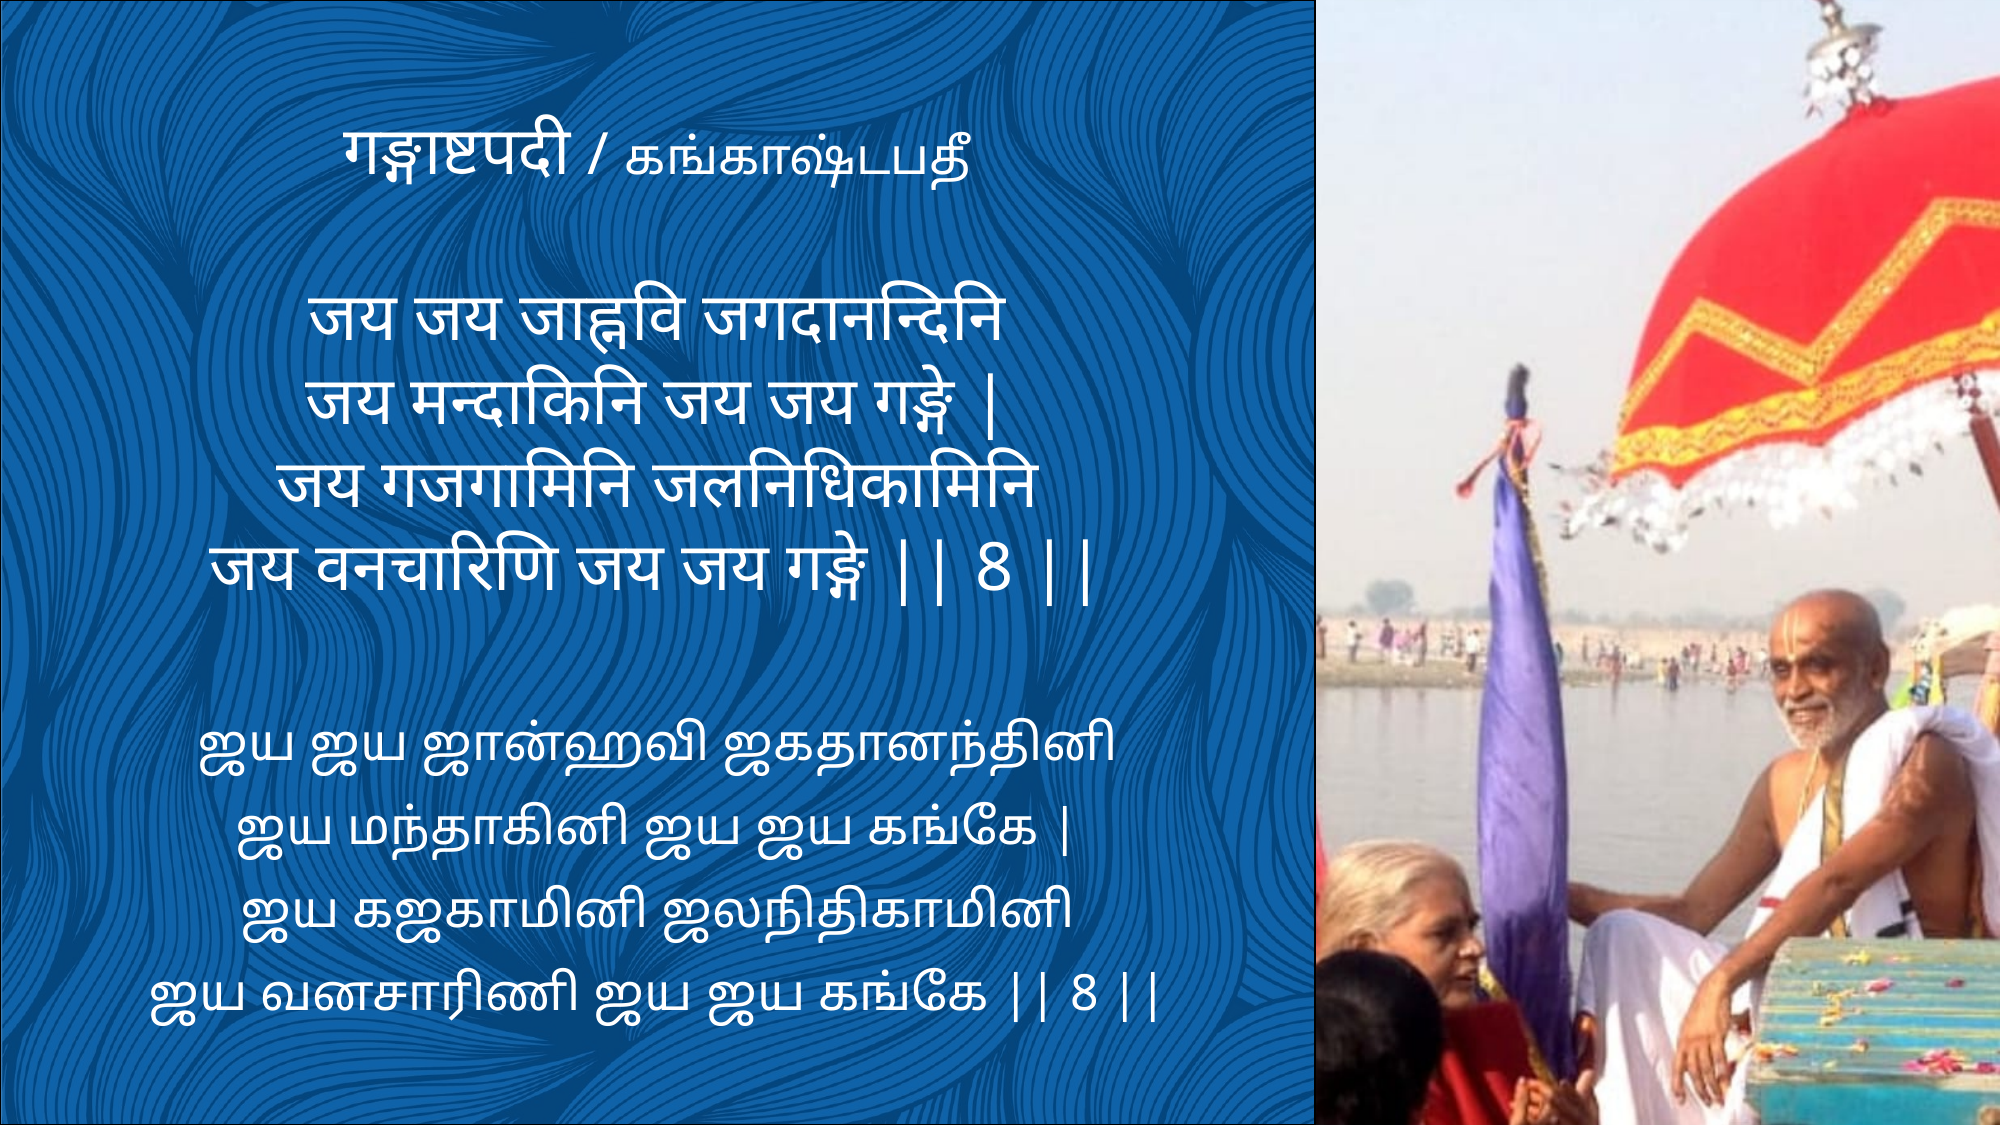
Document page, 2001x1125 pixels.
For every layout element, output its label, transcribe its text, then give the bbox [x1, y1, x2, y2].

text_box गङ्गाष्टपदी / கங்காஷ்டபதீ जय जय जाह्नवि जगदानन्दिनि जय मन्दाकिनि जय जय गङ्गे | जय गजगामिनि जलनिधिकामिनि जय वनचारिणि जय जय गङ्गे || 8 || ஜய ஜய ஜான்ஹவி ஜகதானந்தினி ஜய மந்தாகினி ஜய ஜய கங்கே | ஜய கஜகாமினி ஜலநிதிகாமினி ஜய வனசாரிணி ஜய ஜய கங்கே || 8 || [0, 0, 1316, 1125]
picture [1316, 0, 2000, 1125]
